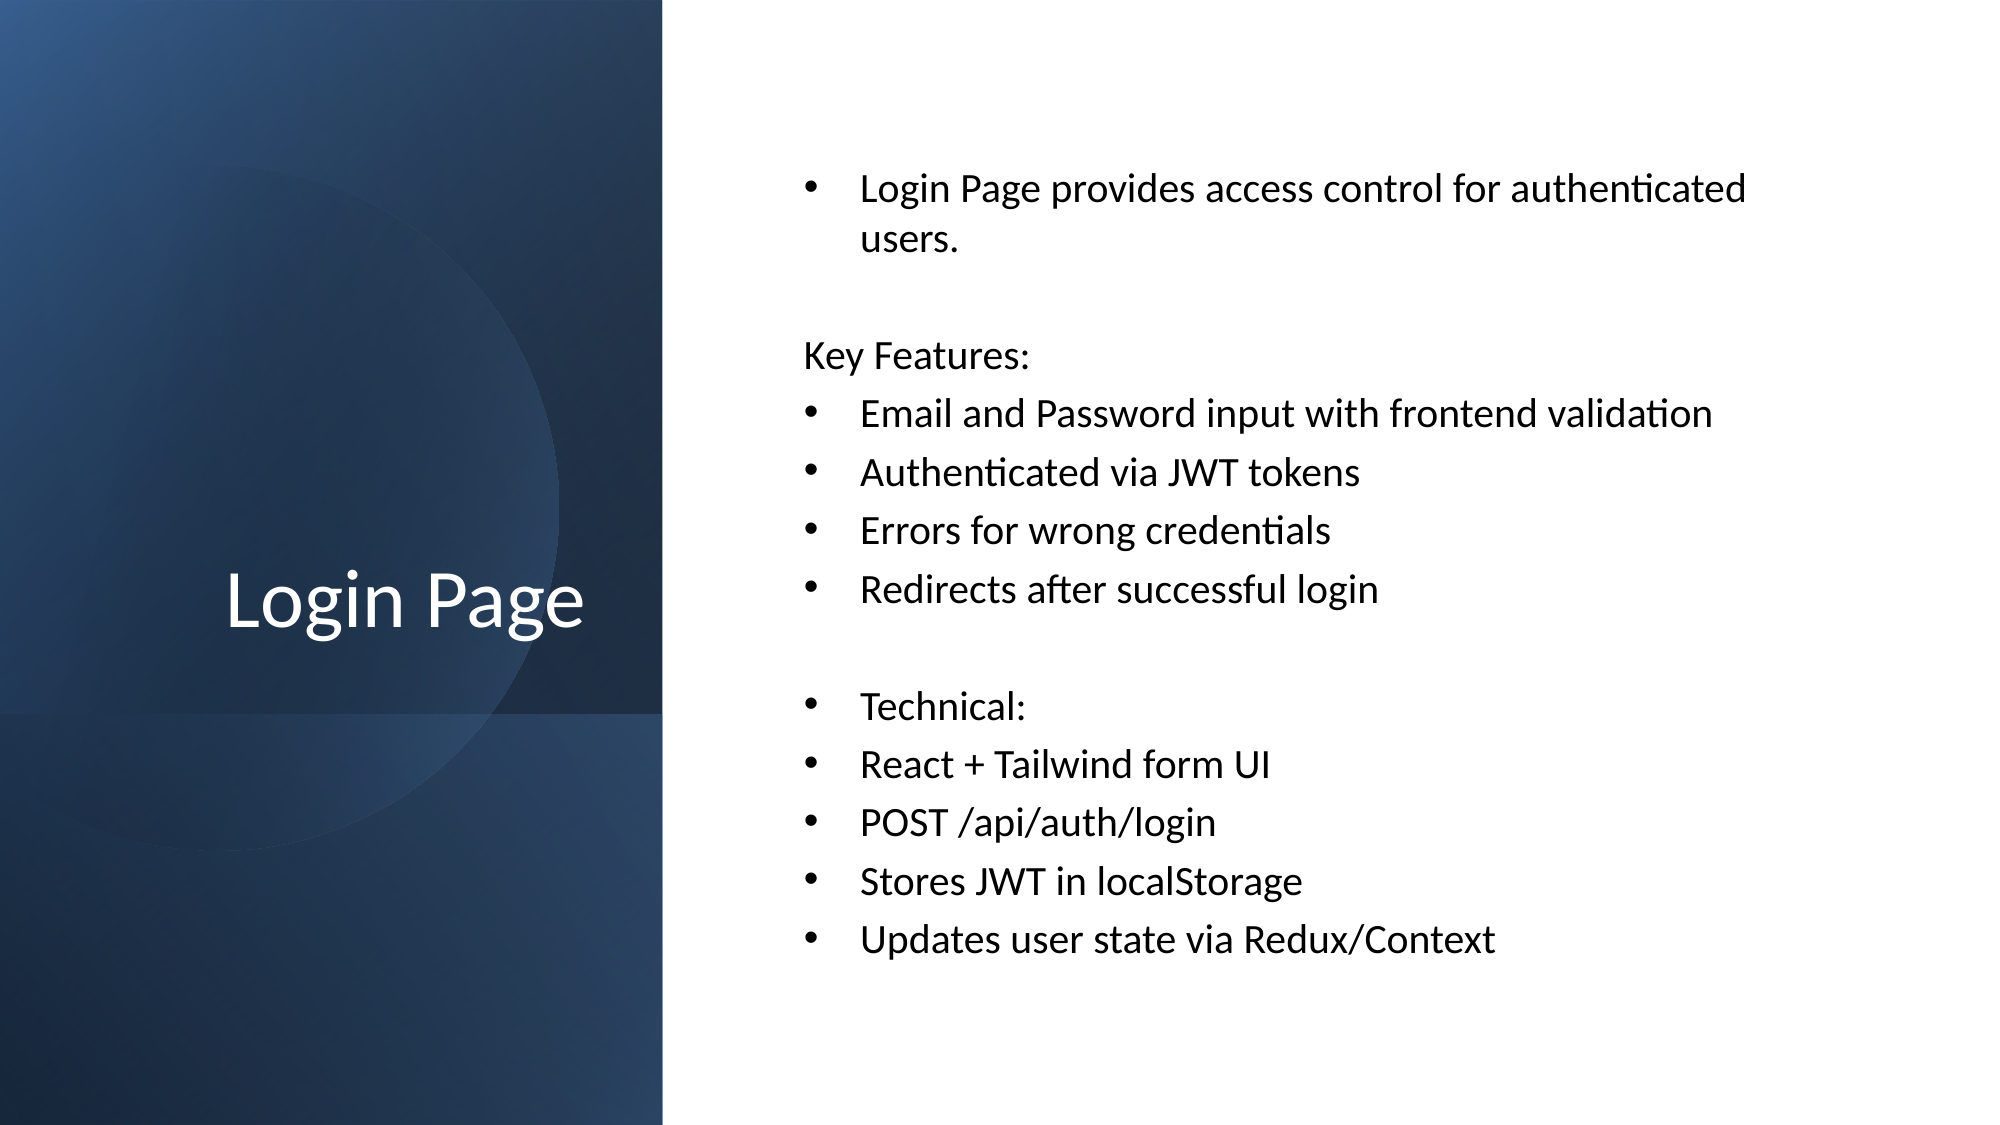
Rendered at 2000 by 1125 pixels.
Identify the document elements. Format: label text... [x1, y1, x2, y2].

list Login Page provides access control for authenticated users. Key Features: Email and Password input with frontend validation Authenticated via JWT tokens Errors for wrong credentials Redirects after successful login Technical: React + Tailwind form UI POST /api/auth/login Stores JWT in localStorage Updates user state via Redux/Context [788, 106, 1864, 1017]
text_box [0, 0, 664, 1125]
text_box [664, 0, 2000, 1125]
title Login Page [76, 96, 602, 652]
